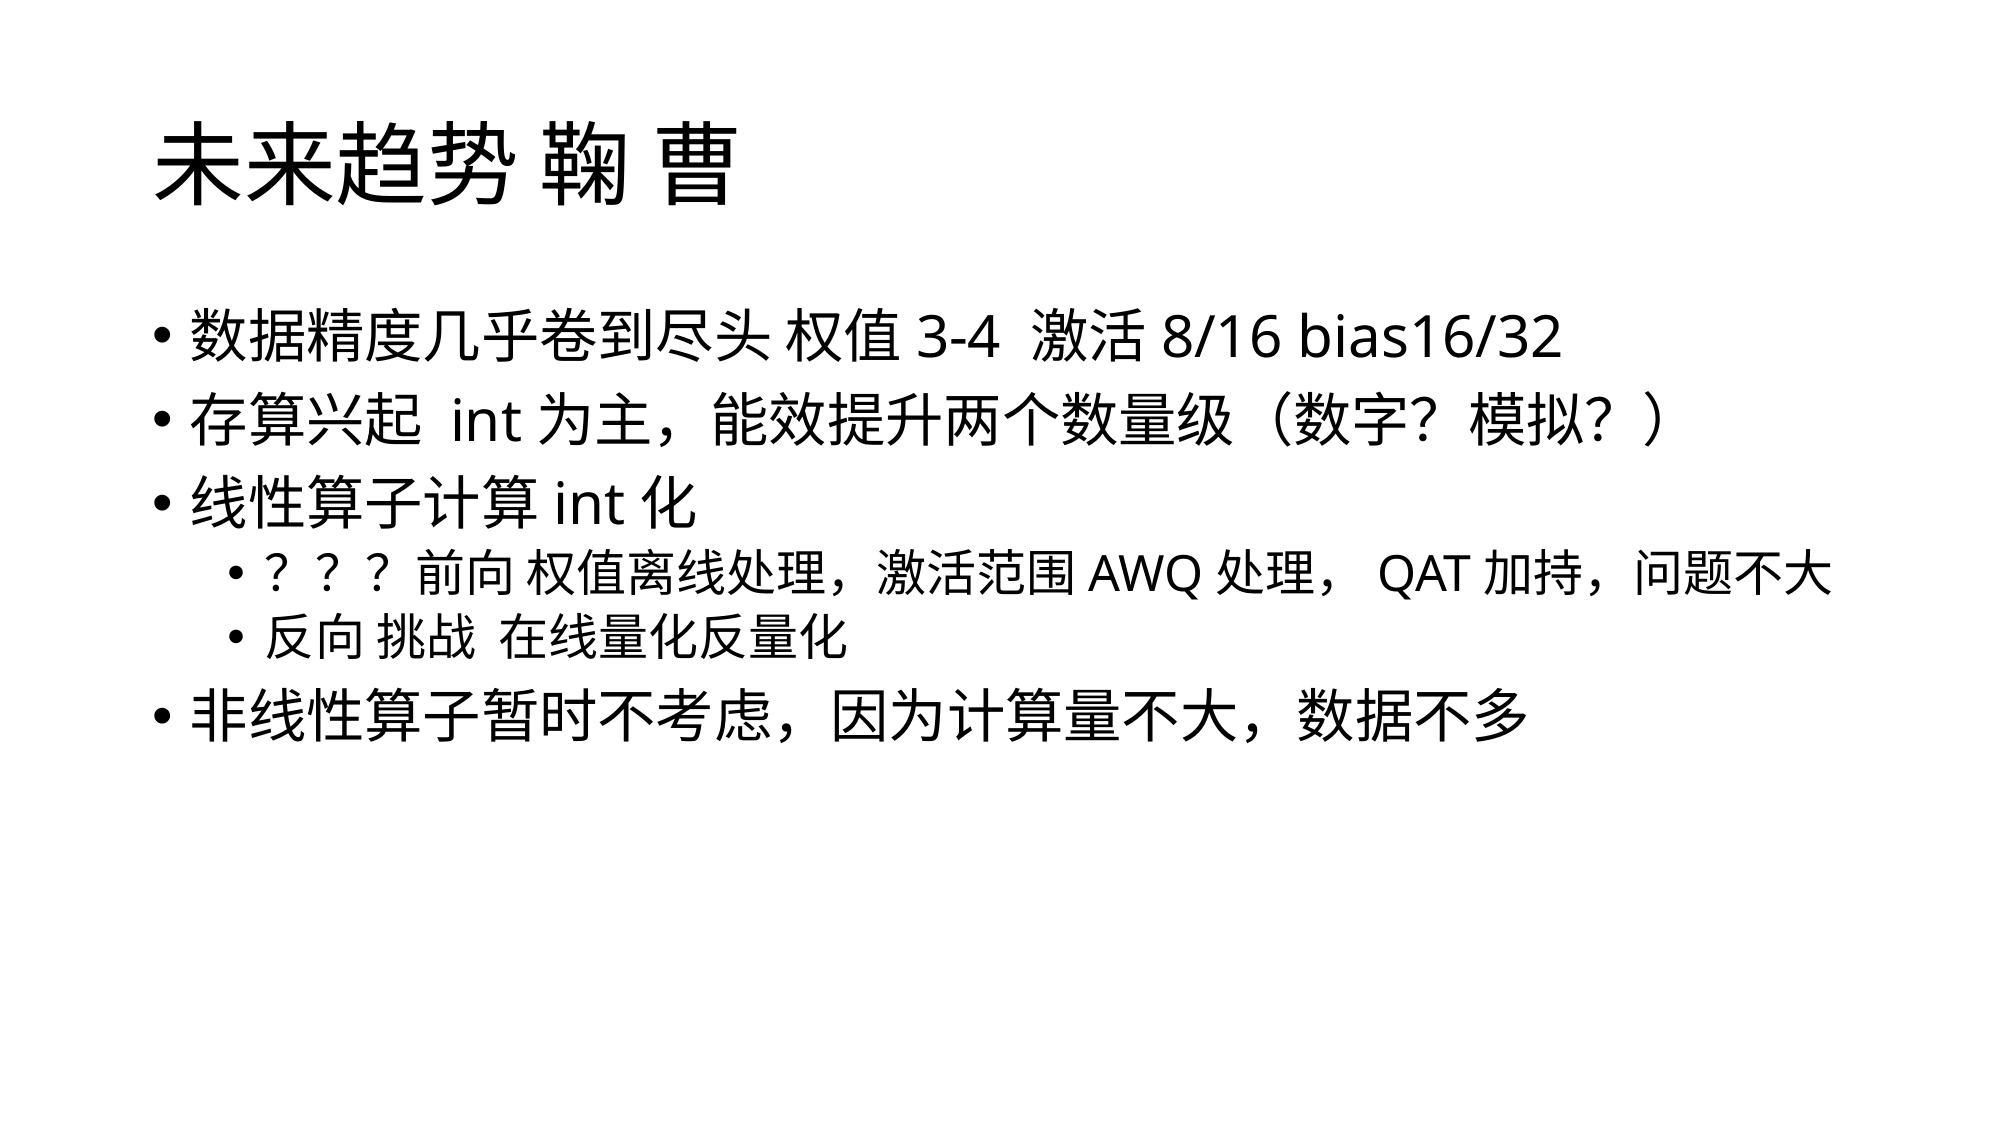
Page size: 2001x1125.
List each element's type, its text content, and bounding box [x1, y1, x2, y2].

list 数据精度几乎卷到尽头 权值3-4 激活8/16 bias16/32 存算兴起 int为主，能效提升两个数量级（数字？模拟？） 线性算子计算int化 ？？？前向 权值离线处理，激活范围AWQ处理，QAT加持，问题不大 反向 挑战 在线量化反量化 非线性算子暂时不考虑，因为计算量不大，数据不多 [137, 299, 1863, 1014]
title 未来趋势 鞠 曹 [137, 59, 1863, 278]
